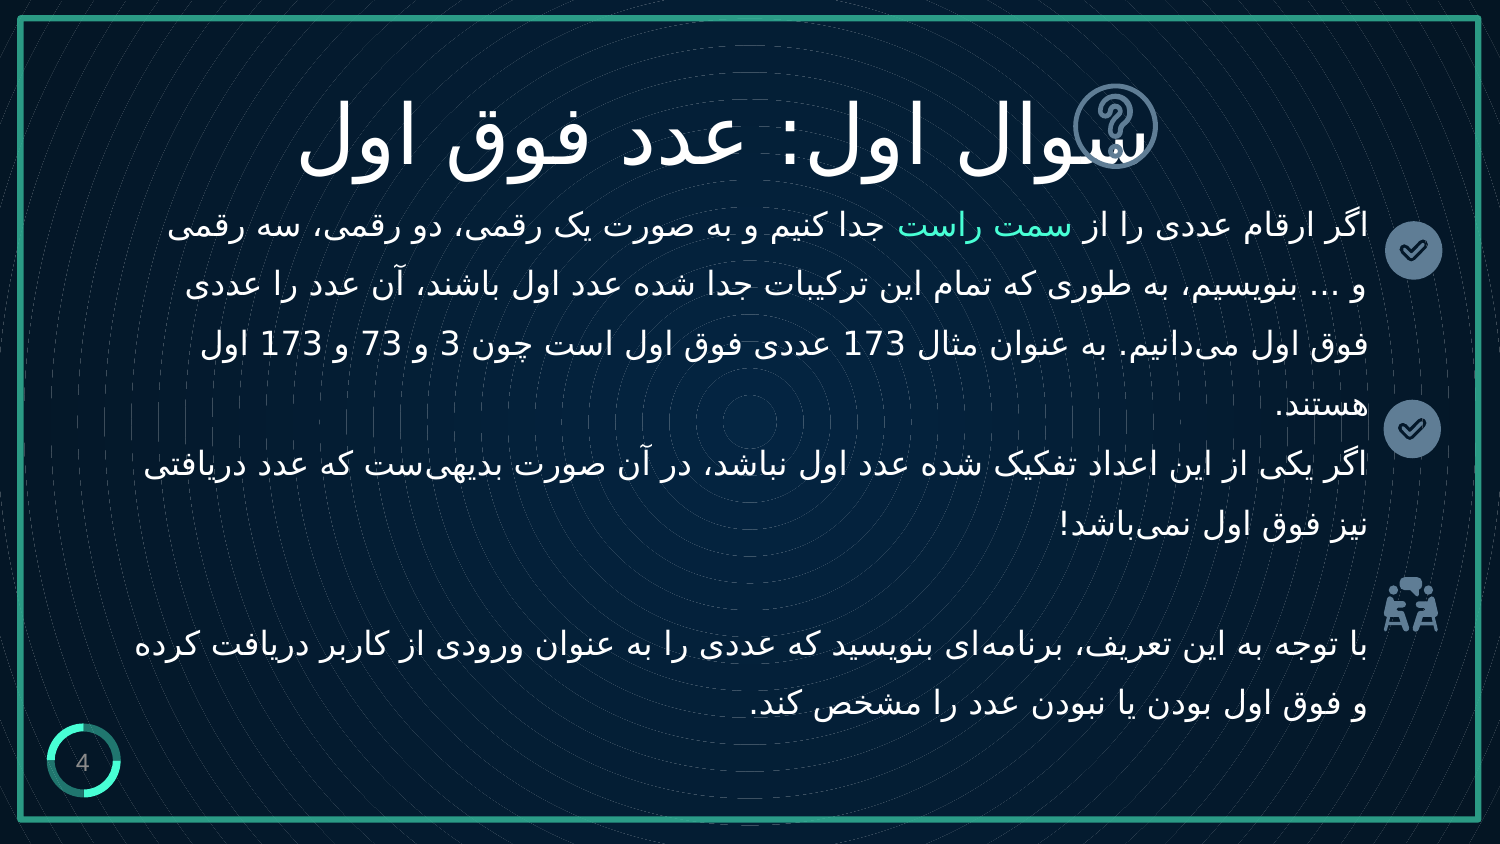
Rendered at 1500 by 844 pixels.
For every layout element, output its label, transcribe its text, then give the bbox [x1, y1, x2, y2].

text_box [1072, 83, 1159, 170]
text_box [1383, 399, 1442, 459]
slide_number 4 [51, 732, 115, 790]
title اگر ارقام عددی را از سمت راست جدا کنیم و به صورت یک رقمی، دو رقمی، سه رقمی و ... بنویسیم، به طوری که تمام این ترکیبات جدا شده عدد اول باشند، آن عدد را عددی فوق اول می‌دانیم. به عنوان مثال 173 عددی فوق اول است چون 3 و 73 و 173 اول هستند. اگر یکی از این اعداد تفکیک شده عدد اول نباشد، در آن صورت بدیهی‌ست که عدد دریافتی نیز فوق اول نمی‌باشد! با توجه به این تعریف، برنامه‌ای بنویسید که عددی را به عنوان ورودی از کاربر دریافت کرده و فوق اول بودن یا نبودن عدد را مشخص کند. [114, 200, 1385, 704]
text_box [1383, 576, 1439, 632]
text_box سوال اول: عدد فوق اول [186, 73, 1261, 189]
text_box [1384, 220, 1443, 280]
